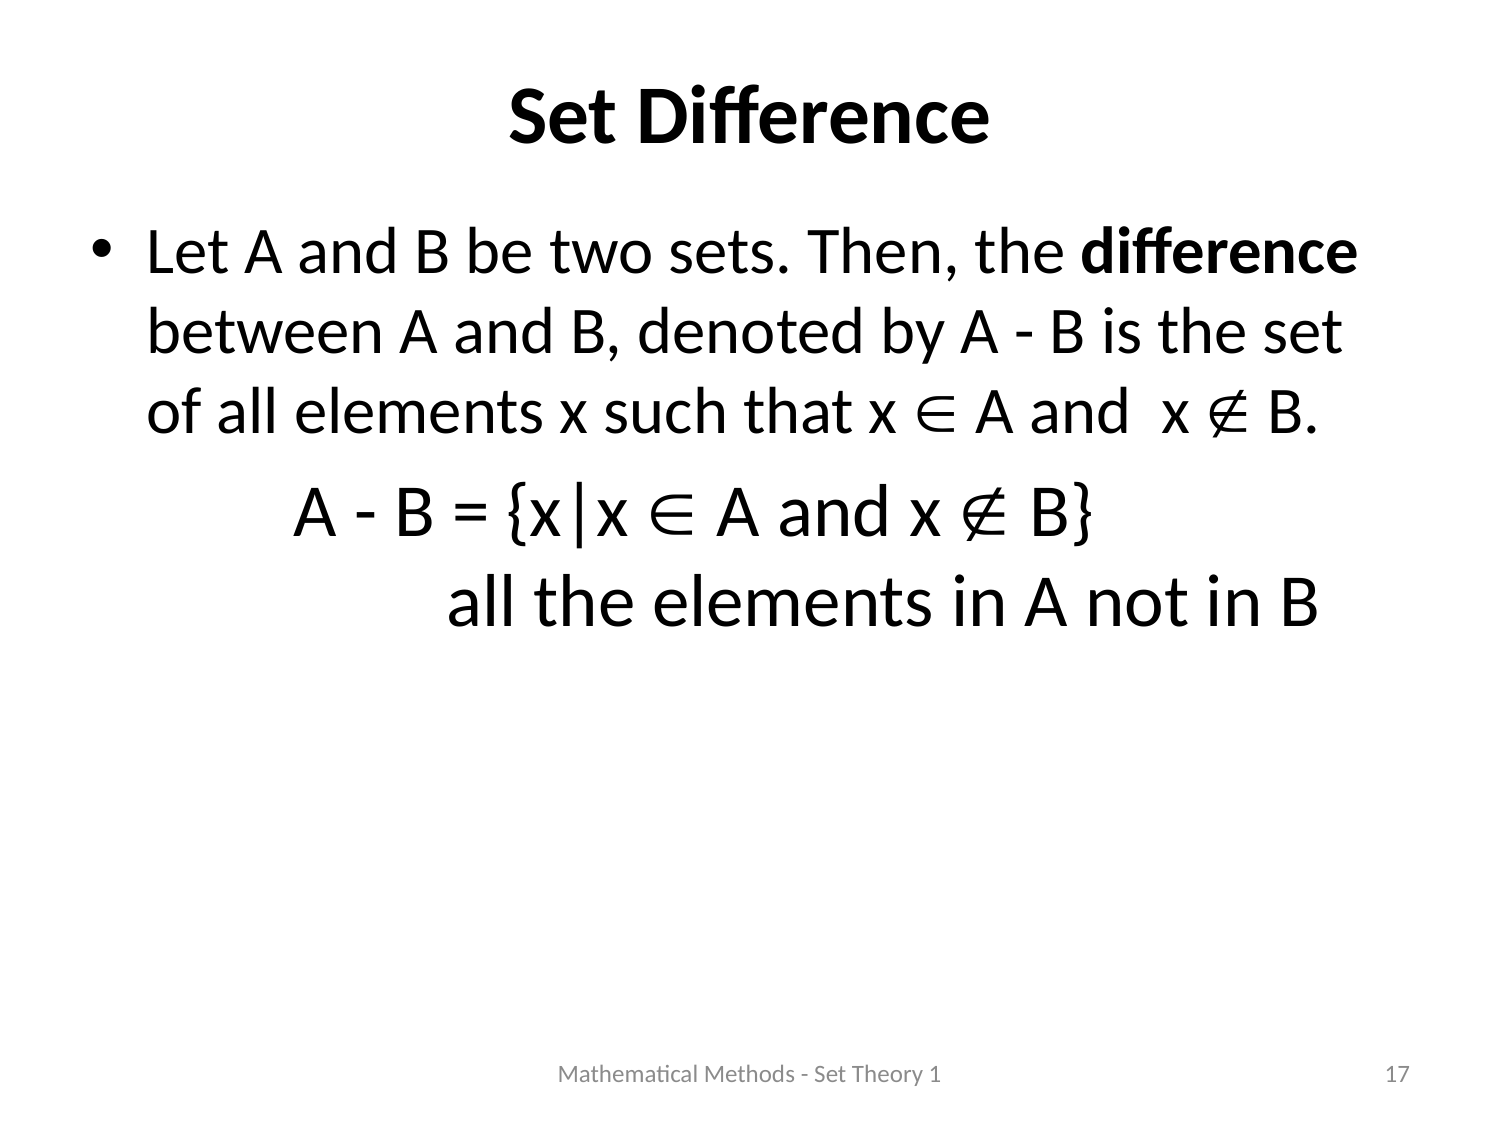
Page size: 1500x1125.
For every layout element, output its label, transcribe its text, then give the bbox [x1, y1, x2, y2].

title Set Difference [75, 45, 1425, 176]
footer Mathematical Methods - Set Theory 1 [512, 1042, 988, 1103]
list Let A and B be two sets. Then, the difference between A and B, denoted by A - B is the set of all elements x such that x  A and x  B. A - B = {x|x  A and x  B} all the elements in A not in B [75, 199, 1425, 1005]
slide_number 17 [1074, 1042, 1425, 1103]
